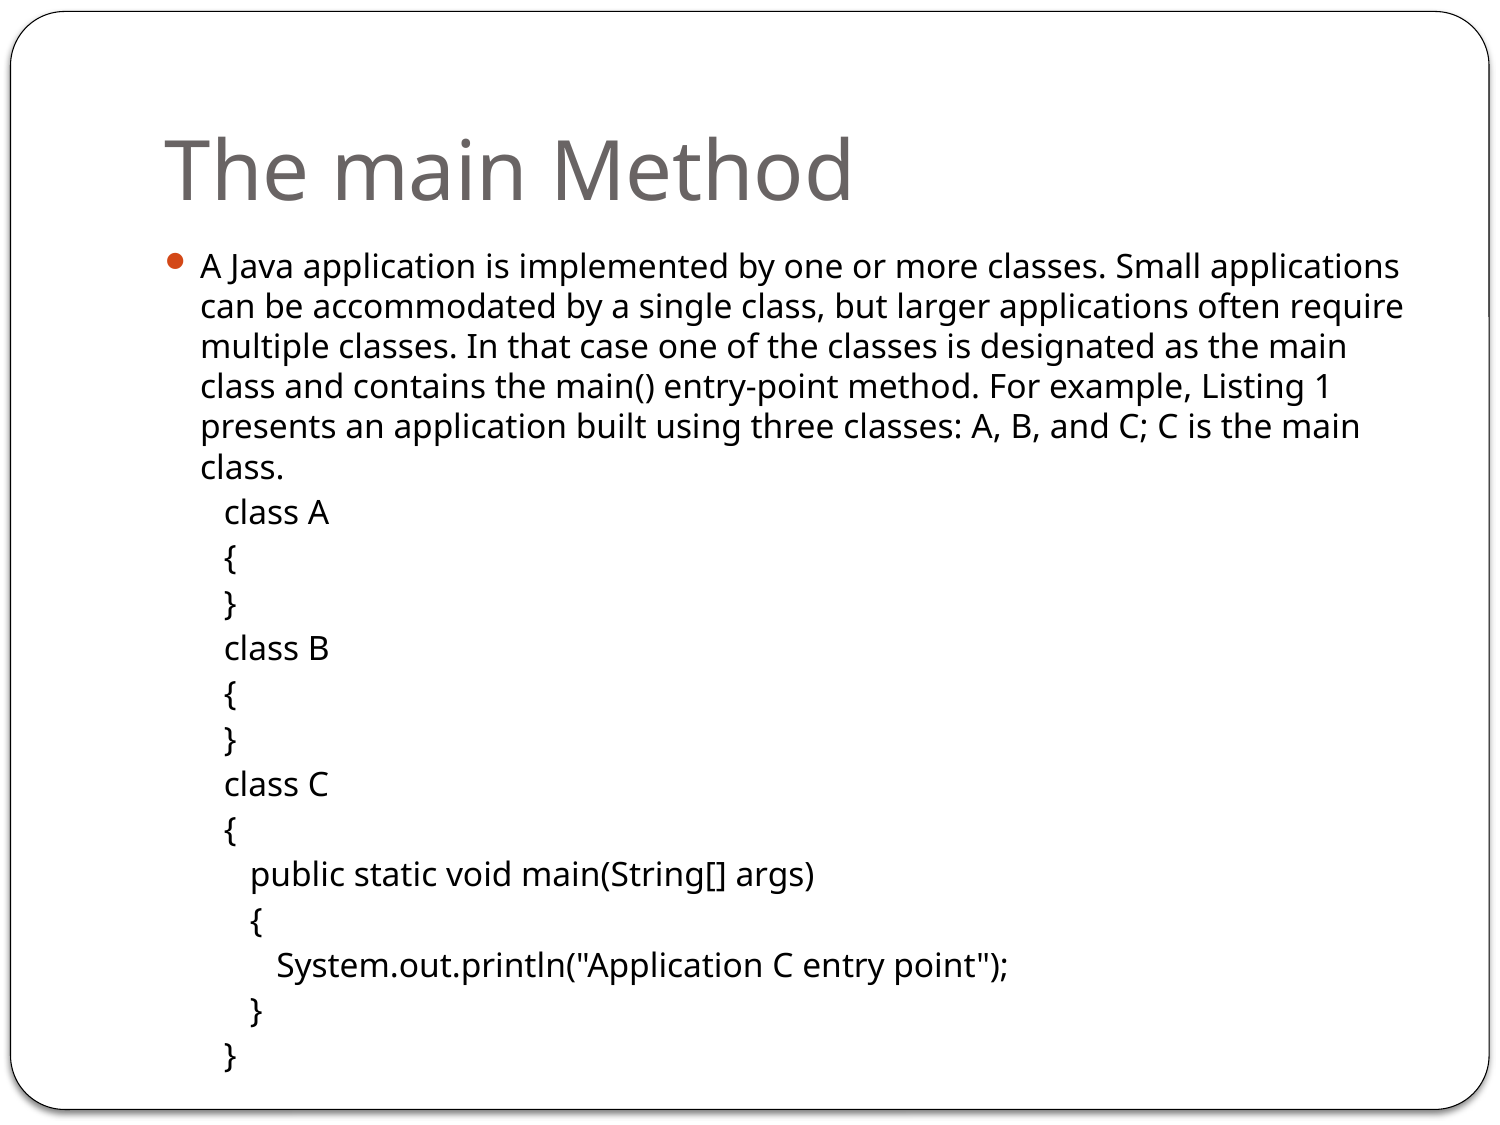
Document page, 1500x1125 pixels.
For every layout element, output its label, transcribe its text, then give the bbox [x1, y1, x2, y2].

list A Java application is implemented by one or more classes. Small applications can be accommodated by a single class, but larger applications often require multiple classes. In that case one of the classes is designated as the main class and contains the main() entry-point method. For example, Listing 1 presents an application built using three classes: A, B, and C; C is the main class. class A { } class B { } class C { public static void main(String[] args) { System.out.println("Application C entry point"); } } [150, 237, 1425, 1088]
title The main Method [150, 45, 1425, 233]
